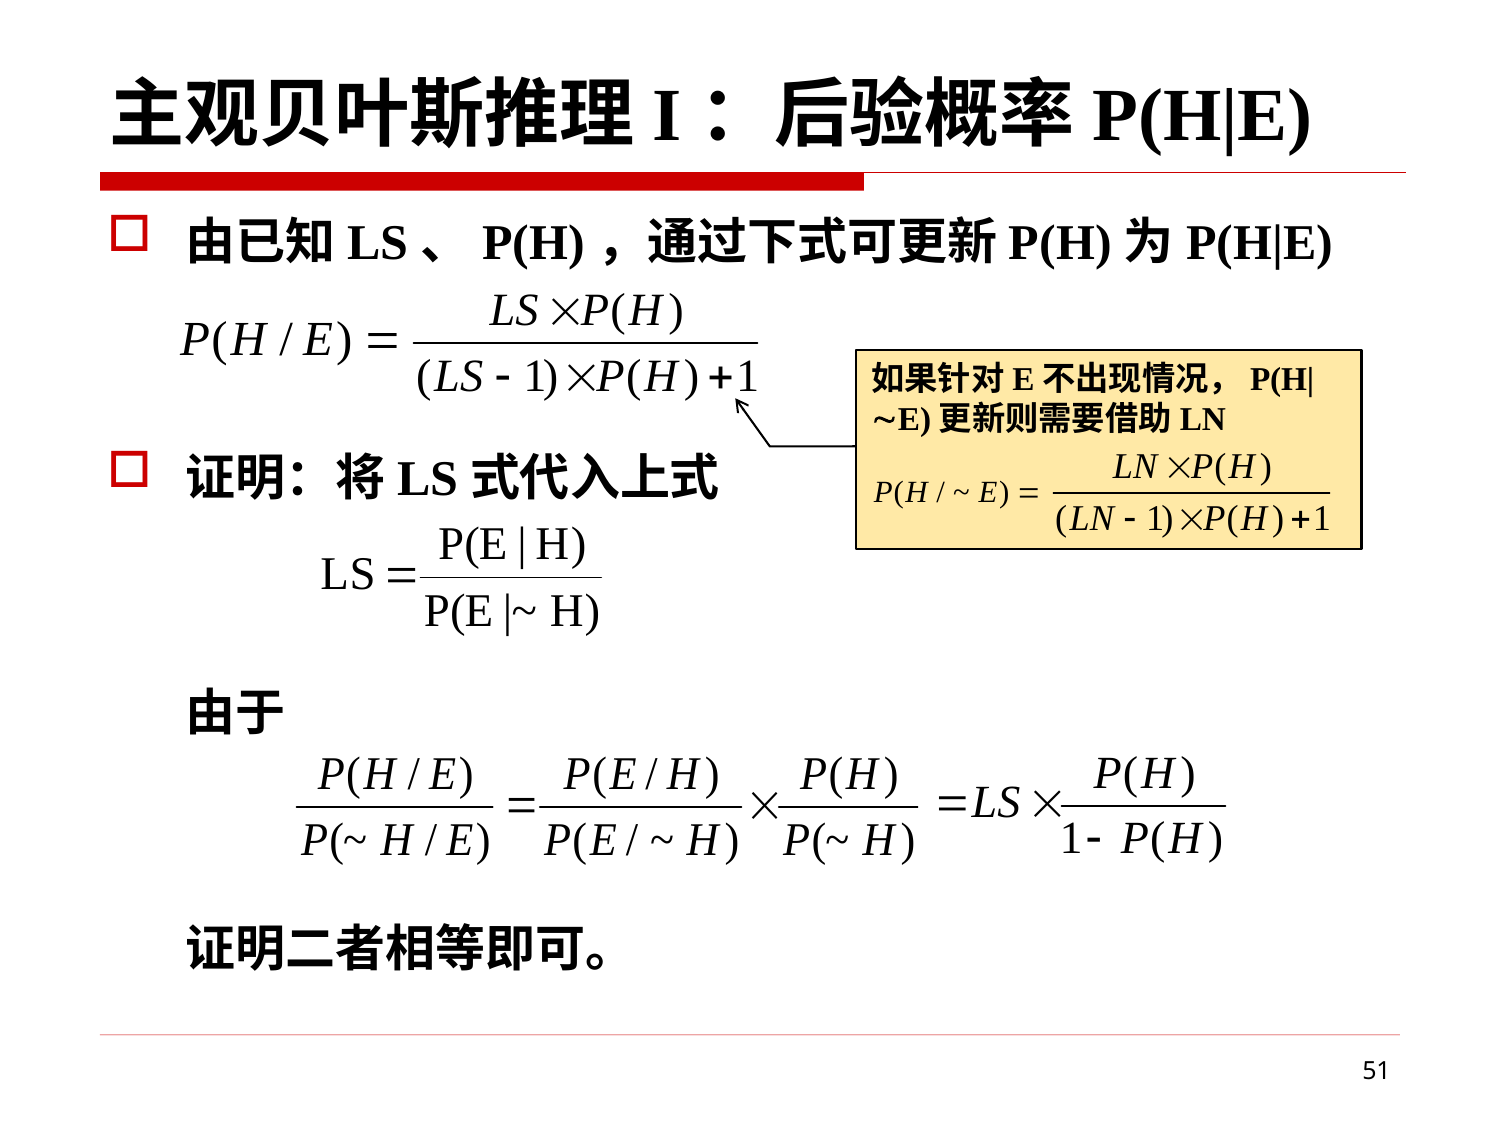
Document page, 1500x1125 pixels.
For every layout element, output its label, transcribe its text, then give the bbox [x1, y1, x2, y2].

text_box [926, 744, 1235, 872]
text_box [405, 281, 766, 410]
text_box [288, 744, 925, 874]
slide_number 51 [1257, 1046, 1406, 1103]
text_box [313, 514, 611, 645]
text_box 如果针对E不出现情况，P(H|E)更新则需要借助LN [748, 349, 1362, 549]
title 主观贝叶斯推理I：后验概率P(H|E) [94, 28, 1407, 164]
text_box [867, 473, 1041, 516]
list 由已知LS、P(H)，通过下式可更新P(H)为P(H|E) 证明：将LS式代入上式 由于 证明二者相等即可。 [92, 196, 1406, 1024]
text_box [1047, 444, 1339, 545]
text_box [170, 310, 400, 377]
